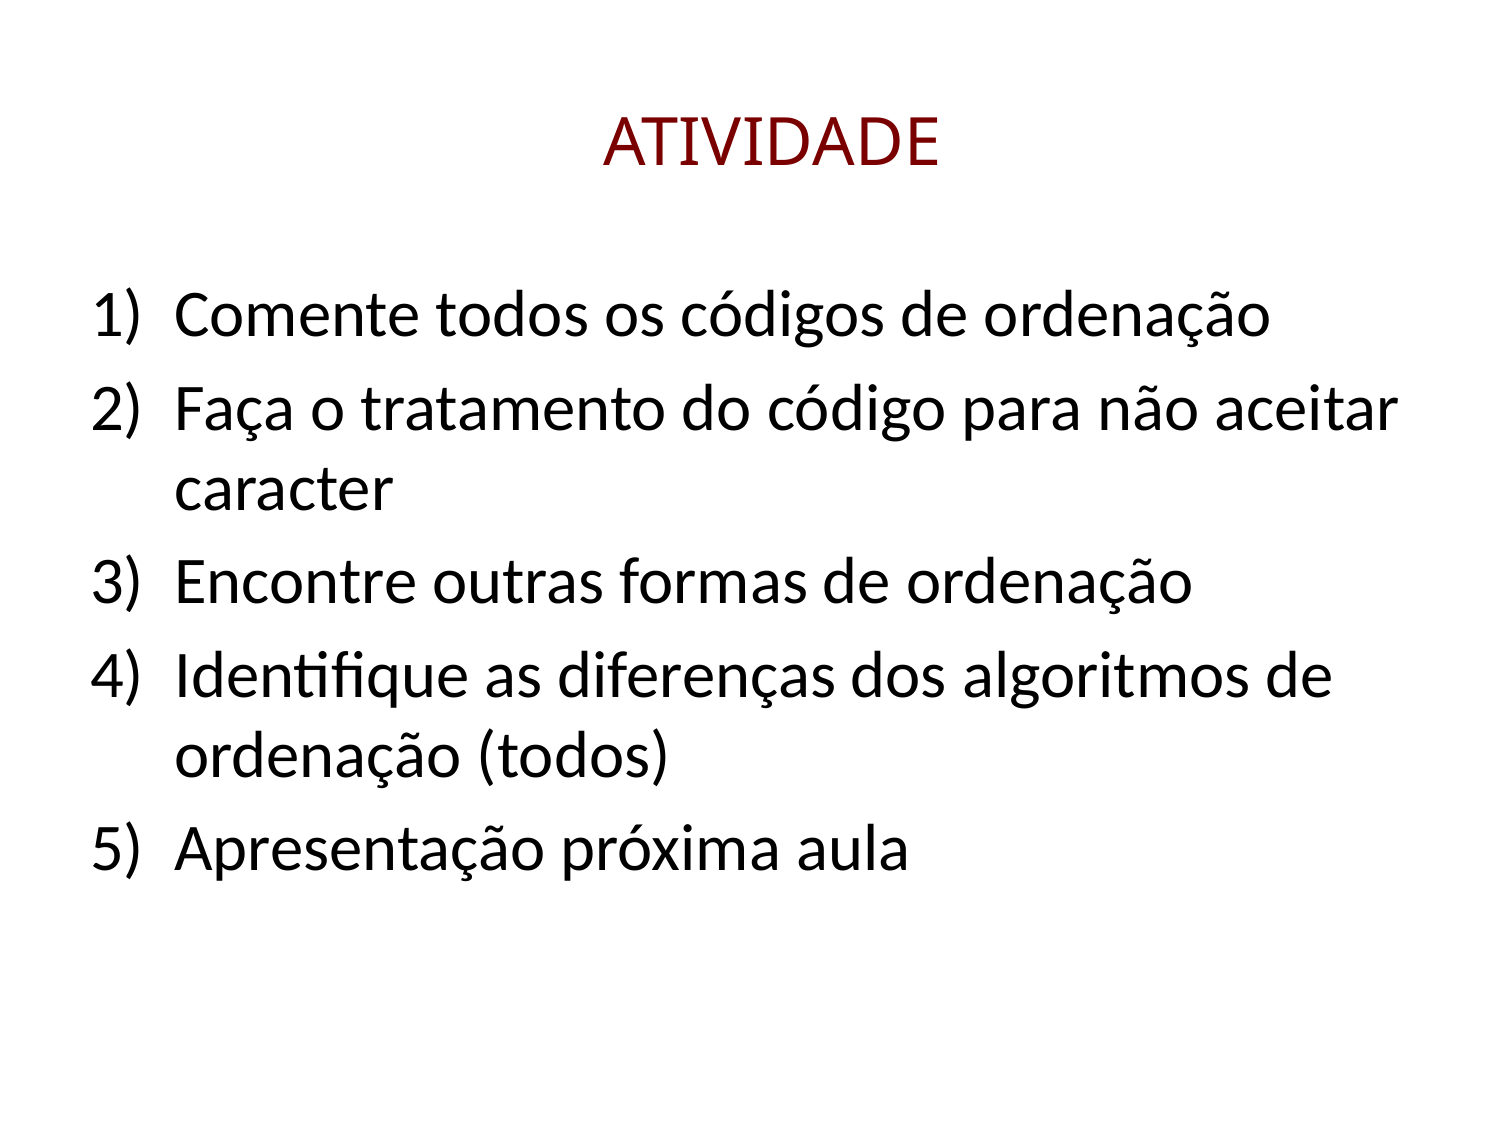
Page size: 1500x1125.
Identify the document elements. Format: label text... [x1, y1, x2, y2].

title ATIVIDADE [75, 45, 1471, 233]
list Comente todos os códigos de ordenação Faça o tratamento do código para não aceitar caracter Encontre outras formas de ordenação Identifique as diferenças dos algoritmos de ordenação (todos) Apresentação próxima aula [75, 262, 1425, 1005]
